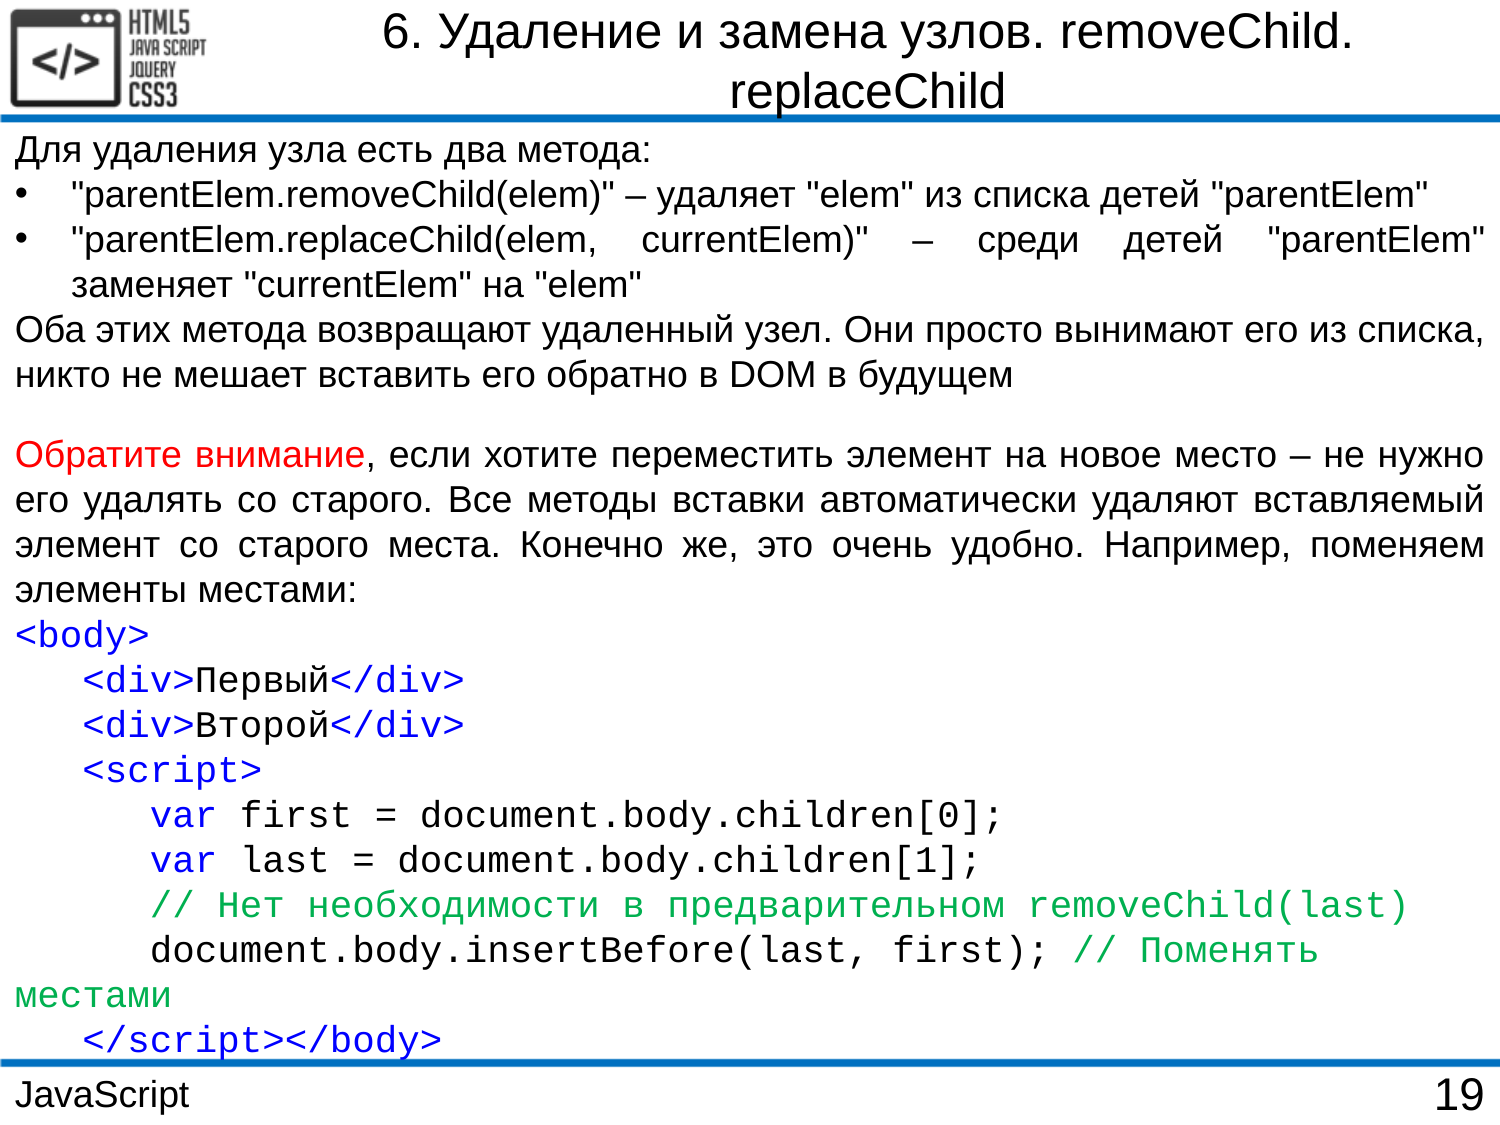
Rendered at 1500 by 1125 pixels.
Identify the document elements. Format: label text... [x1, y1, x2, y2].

picture [0, 0, 236, 118]
slide_number 19 [1382, 1062, 1500, 1123]
text_box JavaScript [0, 1062, 1382, 1123]
text_box Для удаления узла есть два метода: "parentElem.removeChild(elem)" – удаляет "elem" из списка детей "parentElem" "parentElem.replaceChild(elem, currentElem)" – среди детей "parentElem" заменяет "currentElem" на "elem" Оба этих метода возвращают удаленный узел. Они просто вынимают его из списка, никто не мешает вставить его обратно в DOM в будущем Обратите внимание, если хотите переместить элемент на новое место – не нужно его удалять со старого. Все методы вставки автоматически удаляют вставляемый элемент со старого места. Конечно же, это очень удобно. Например, поменяем элементы местами: <body> <div>Первый</div> <div>Второй</div> <script> var first = document.body.children[0]; var last = document.body.children[1]; // Нет необходимости в предварительном removeChild(last) document.body.insertBefore(last, first); // Поменять местами </script></body> [0, 118, 1500, 1062]
text_box 6. Удаление и замена узлов. removeChild. replaceChild [236, 0, 1500, 118]
